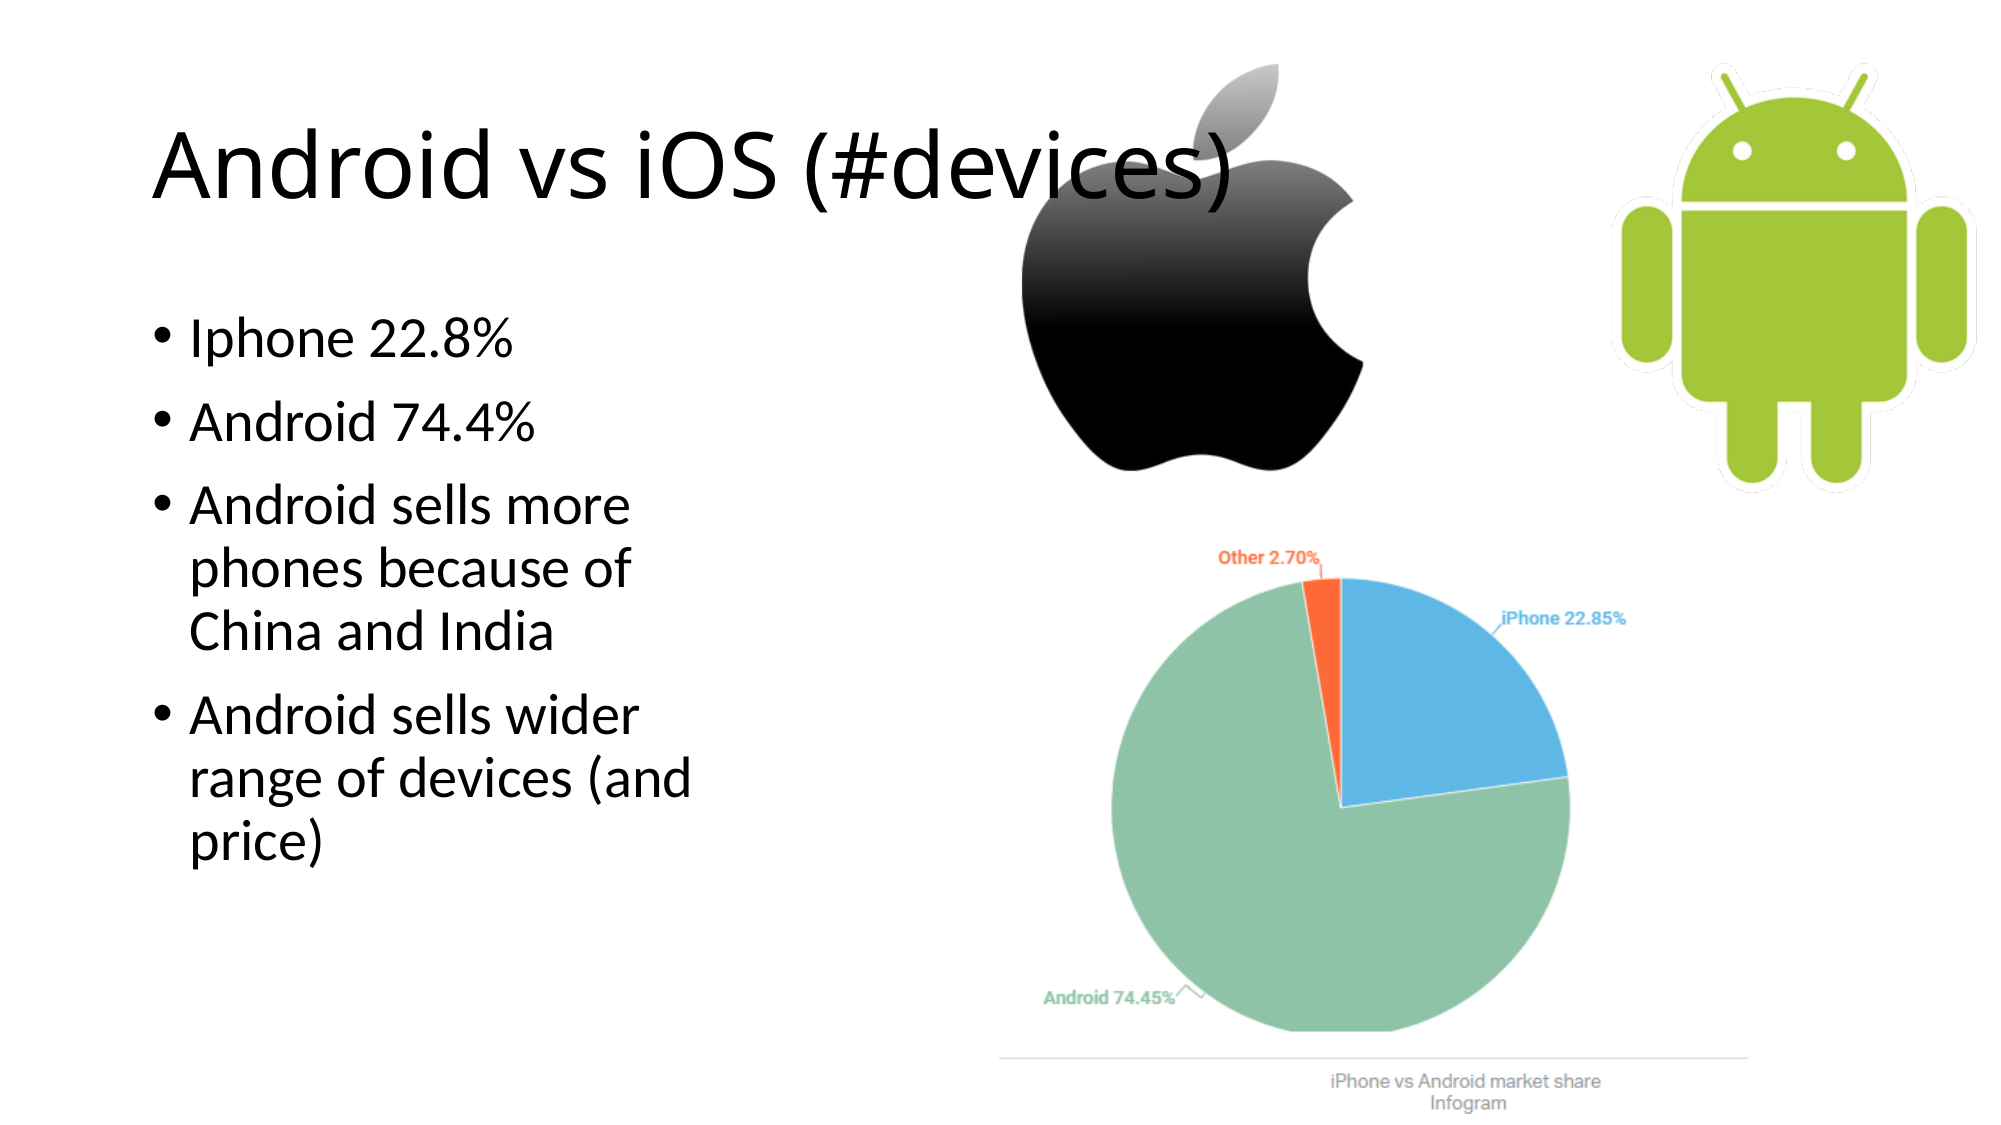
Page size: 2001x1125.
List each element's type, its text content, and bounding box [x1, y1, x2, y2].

list Iphone 22.8% Android 74.4% Android sells more phones because of China and India Android sells wider range of devices (and price) [137, 299, 775, 1014]
title Android vs iOS (#devices) [137, 59, 947, 278]
picture [947, 0, 2000, 1125]
